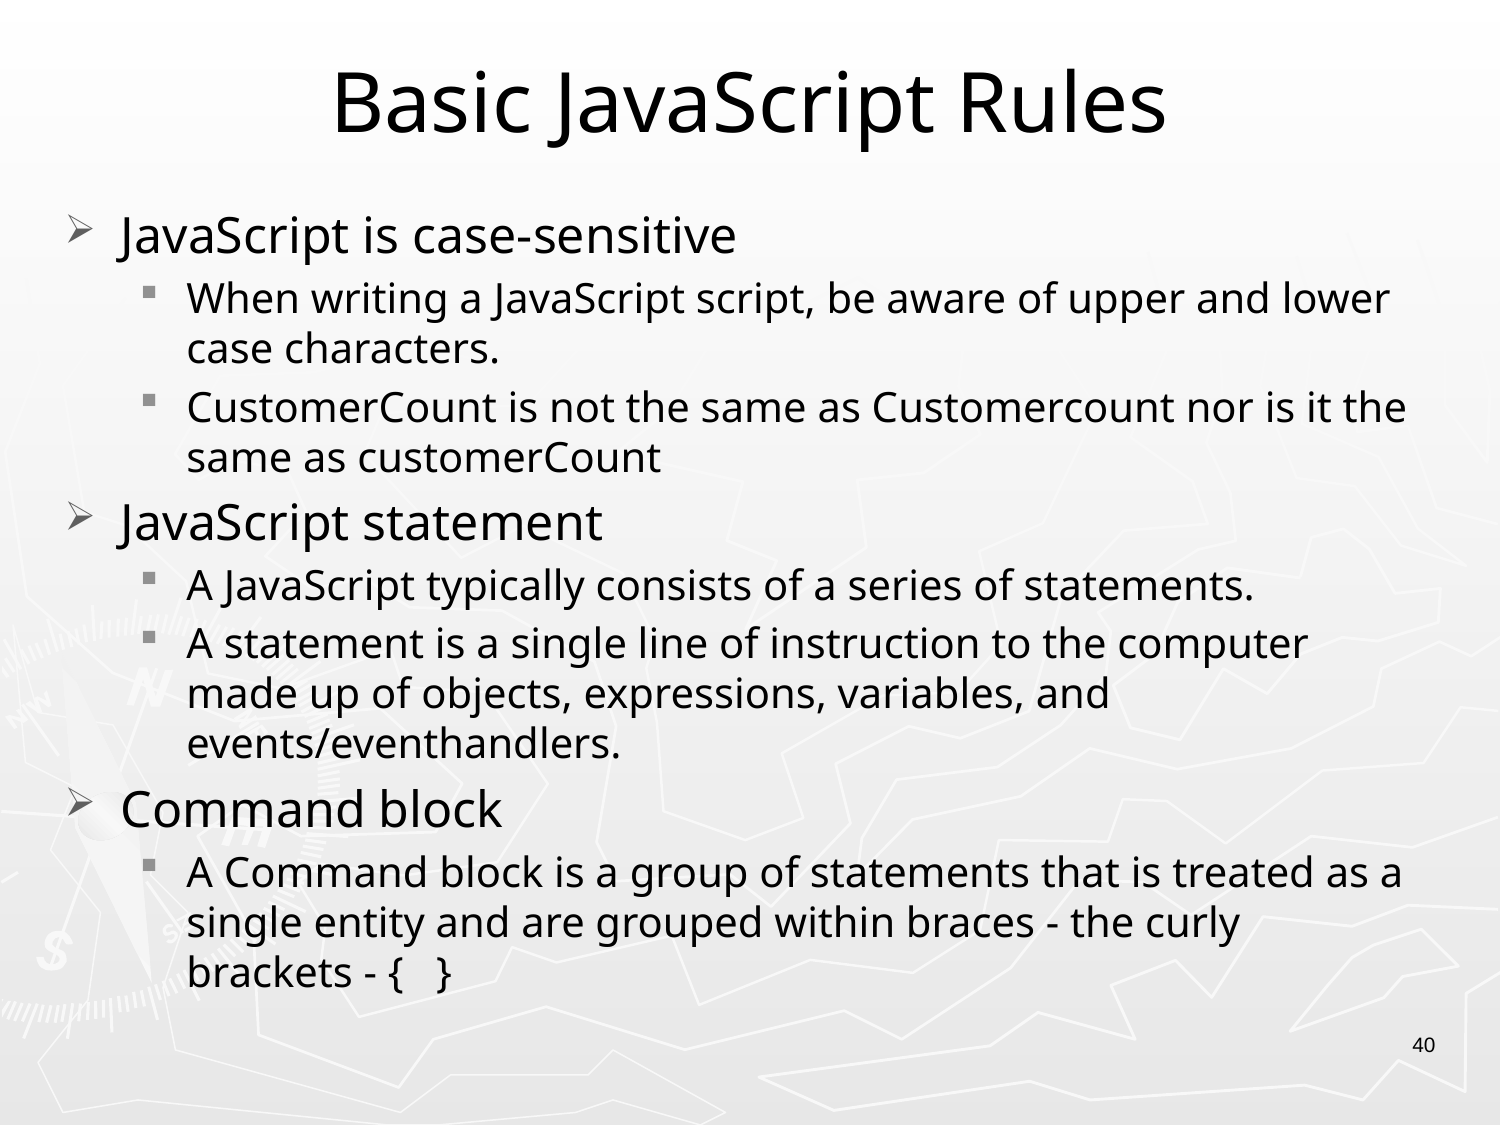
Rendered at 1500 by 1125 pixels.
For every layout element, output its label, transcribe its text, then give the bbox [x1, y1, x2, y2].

slide_number 40 [1074, 1024, 1451, 1103]
title Basic JavaScript Rules [49, 37, 1451, 161]
list JavaScript is case-sensitive When writing a JavaScript script, be aware of upper and lower case characters. CustomerCount is not the same as Customercount nor is it the same as customerCount JavaScript statement A JavaScript typically consists of a series of statements. A statement is a single line of instruction to the computer made up of objects, expressions, variables, and events/eventhandlers. Command block A Command block is a group of statements that is treated as a single entity and are grouped within braces - the curly brackets - { } [49, 196, 1424, 1024]
